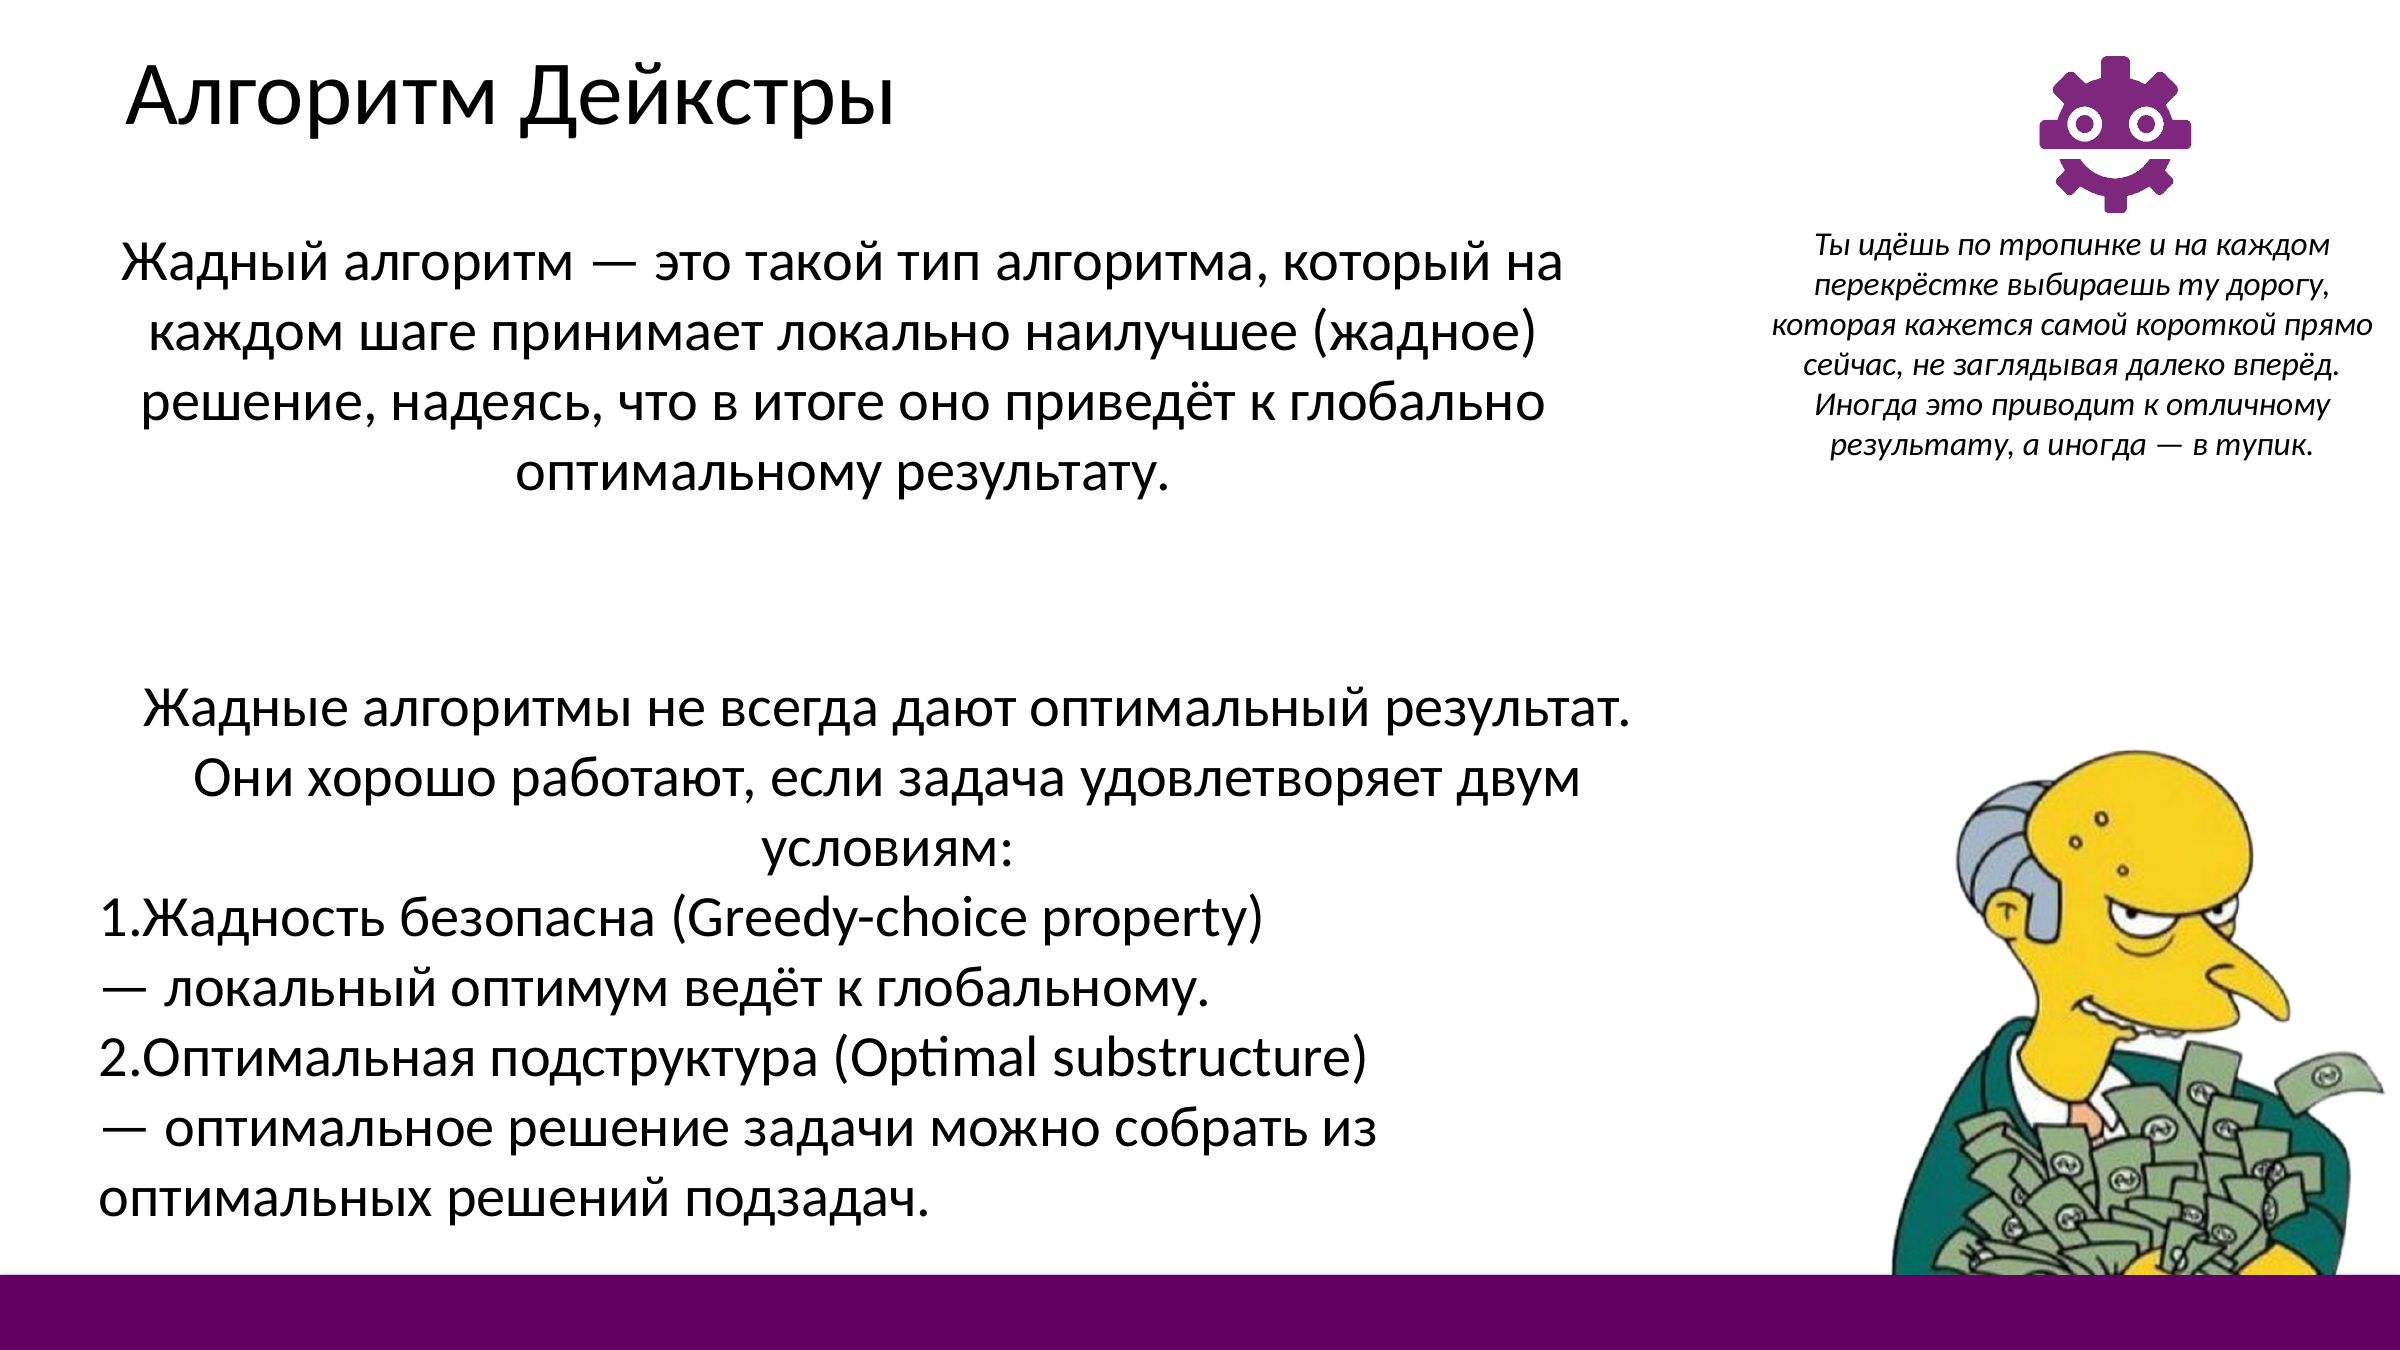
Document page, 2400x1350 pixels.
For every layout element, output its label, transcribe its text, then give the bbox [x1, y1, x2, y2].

picture [1862, 739, 2398, 1276]
text_box Алгоритм Дейкстры [110, 25, 1720, 151]
text_box Ты идёшь по тропинке и на каждом перекрёстке выбираешь ту дорогу, которая кажется самой короткой прямо сейчас, не заглядывая далеко вперёд. Иногда это приводит к отличному результату, а иногда — в тупик. [1745, 215, 2400, 470]
text_box Жадный алгоритм — это такой тип алгоритма, который на каждом шаге принимает локально наилучшее (жадное) решение, надеясь, что в итоге оно приведёт к глобально оптимальному результату. [39, 214, 1648, 510]
text_box Жадные алгоритмы не всегда дают оптимальный результат. Они хорошо работают, если задача удовлетворяет двум условиям: Жадность безопасна (Greedy-choice property) — локальный оптимум ведёт к глобальному. Оптимальная подструктура (Optimal substructure) — оптимальное решение задачи можно собрать из оптимальных решений подзадач. [83, 661, 1693, 1306]
text_box [0, 1274, 2400, 1350]
picture [2024, 44, 2206, 223]
